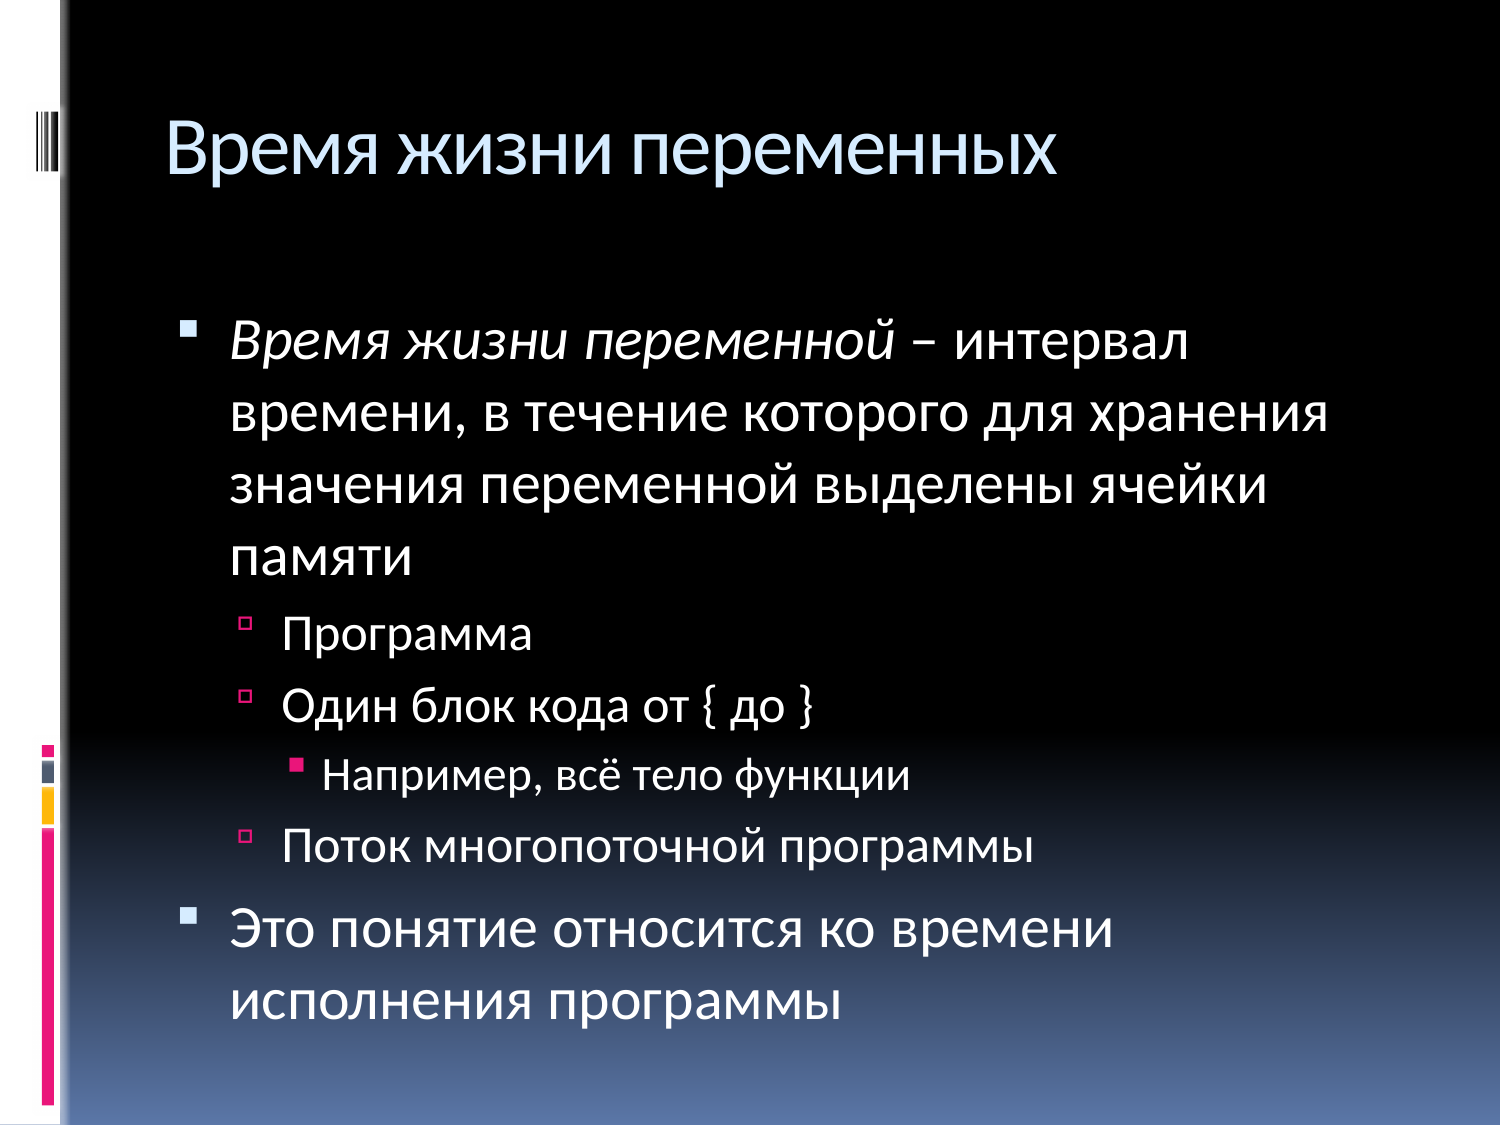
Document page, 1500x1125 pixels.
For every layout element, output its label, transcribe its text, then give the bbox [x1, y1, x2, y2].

list Время жизни переменной – интервал времени, в течение которого для хранения значения переменной выделены ячейки памяти Программа Один блок кода от { до } Например, всё тело функции Поток многопоточной программы Это понятие относится ко времени исполнения программы [150, 292, 1425, 1043]
title Время жизни переменных [150, 83, 1425, 234]
